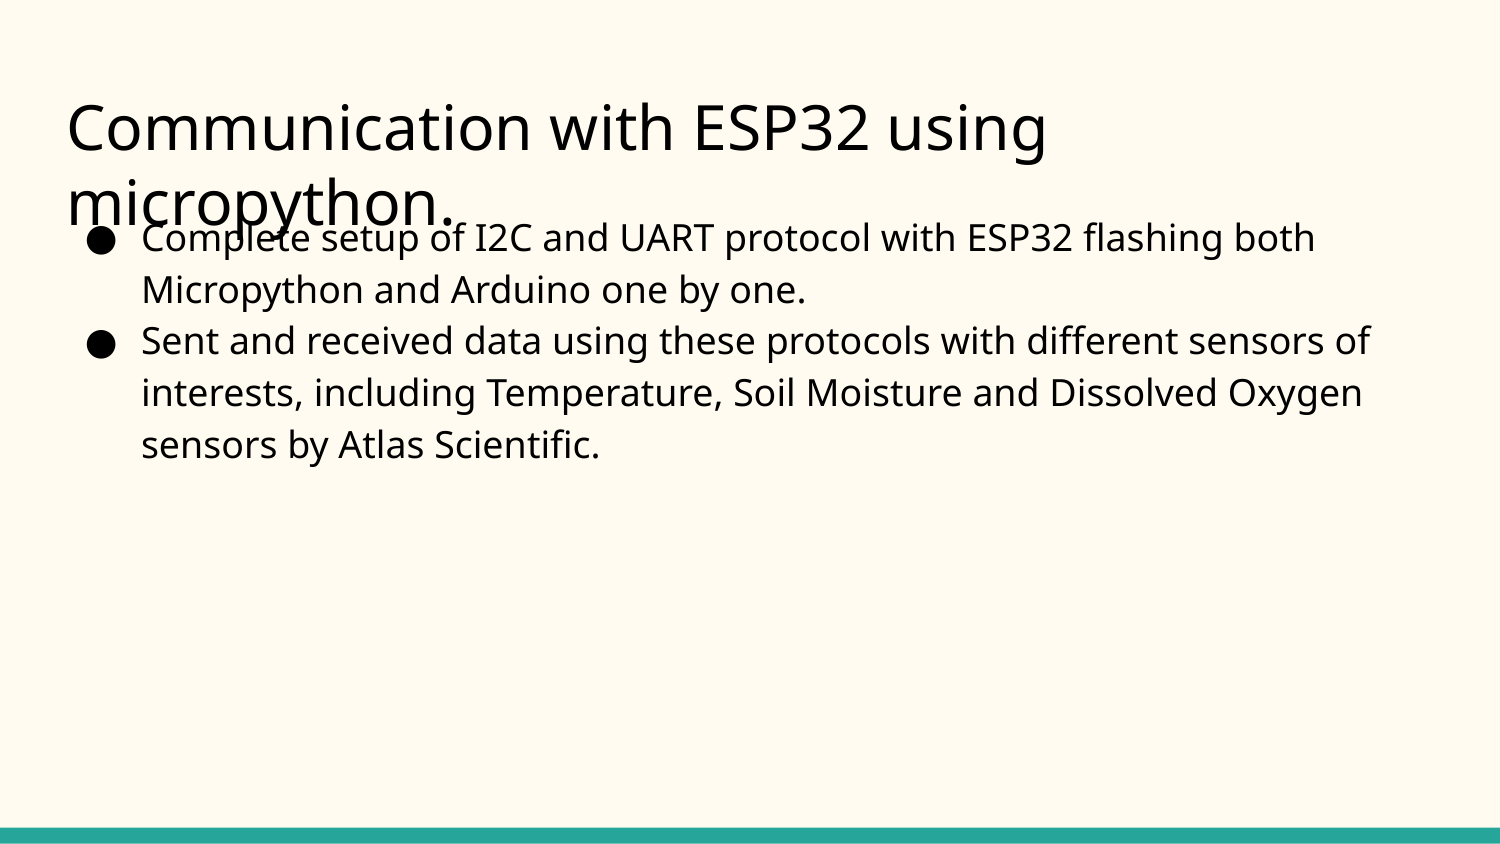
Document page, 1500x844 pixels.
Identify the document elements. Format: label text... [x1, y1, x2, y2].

list Complete setup of I2C and UART protocol with ESP32 flashing both Micropython and Arduino one by one. Sent and received data using these protocols with different sensors of interests, including Temperature, Soil Moisture and Dissolved Oxygen sensors by Atlas Scientific. [51, 192, 1449, 750]
title Communication with ESP32 using micropython. [51, 72, 1449, 174]
